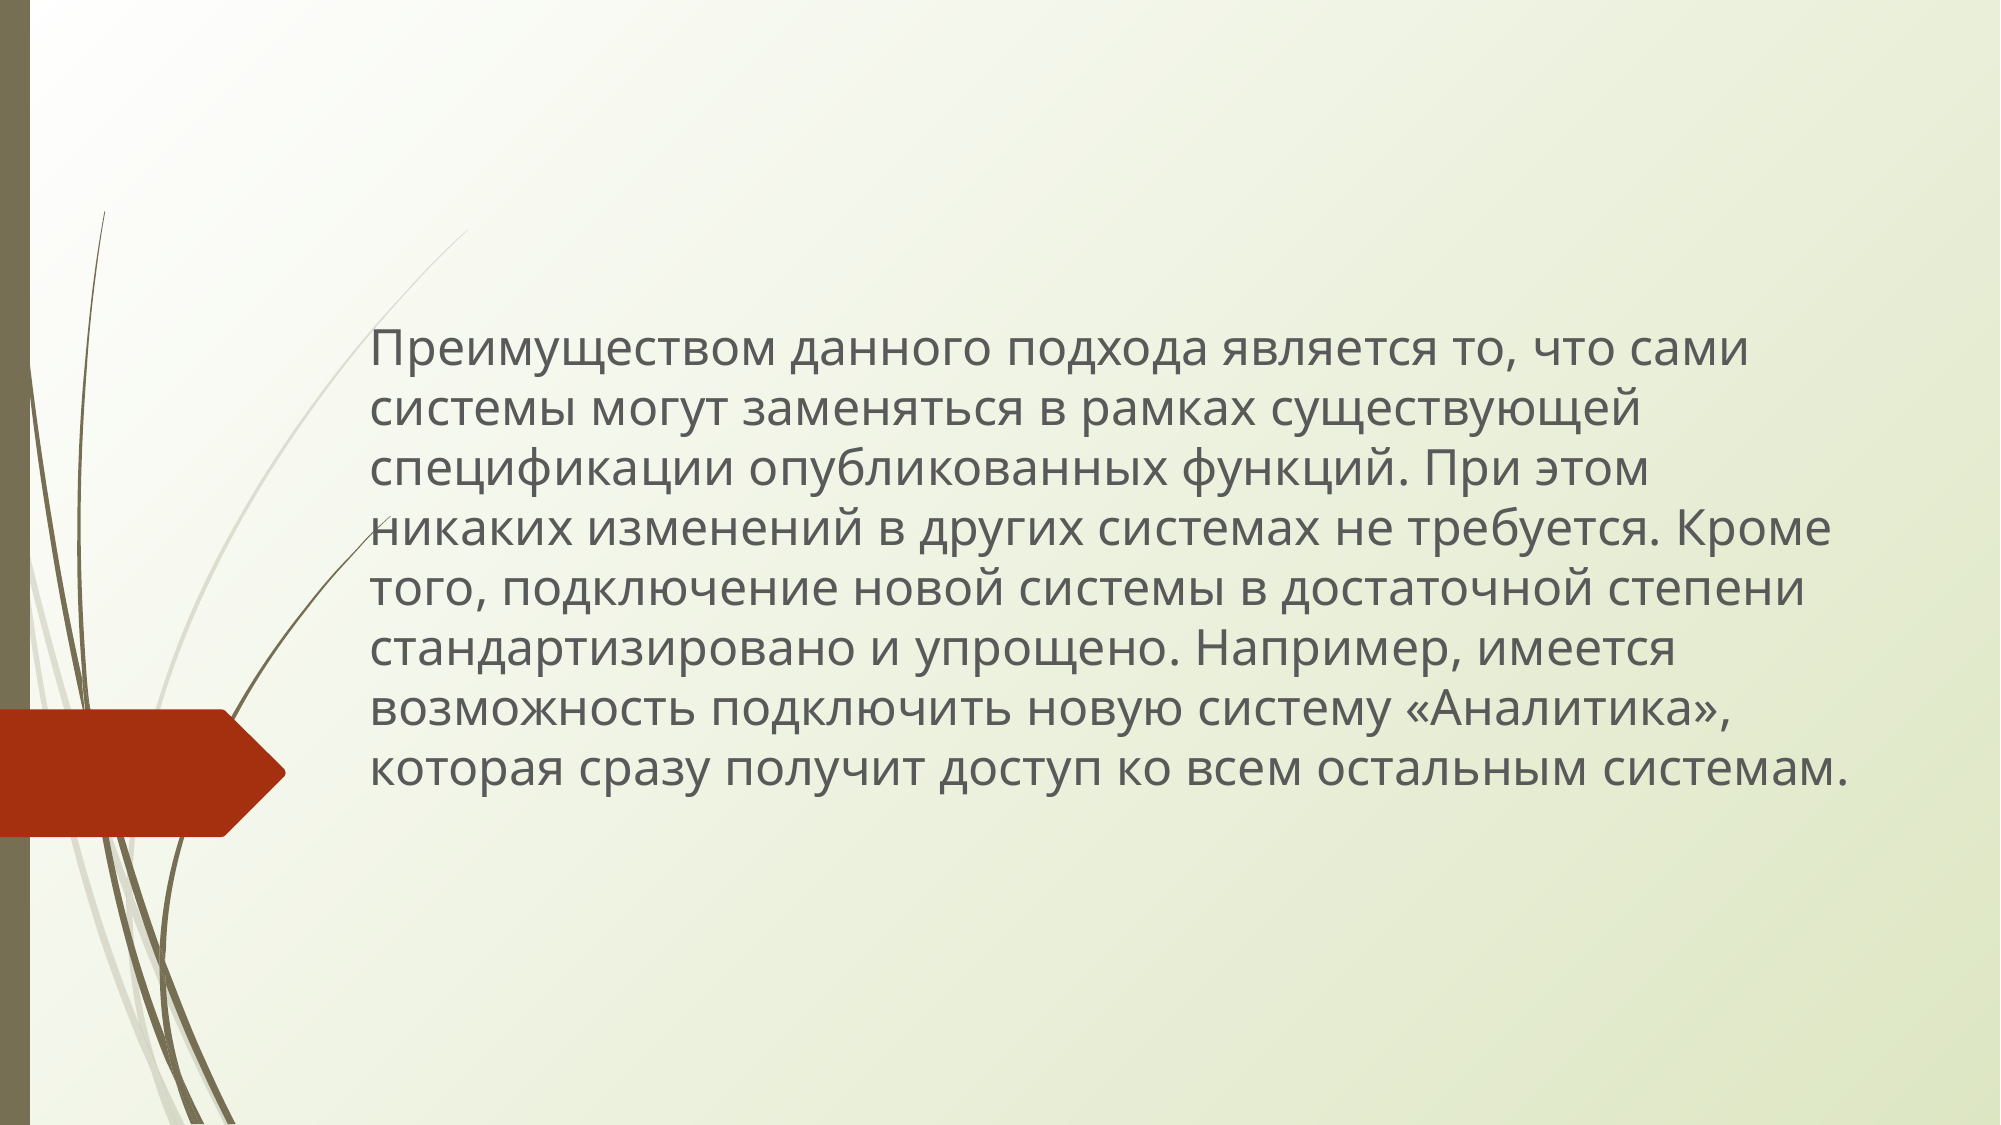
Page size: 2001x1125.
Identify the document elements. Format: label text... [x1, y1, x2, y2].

subtitle Преимуществом данного подхода является то, что сами системы могут заменяться в рамках существующей спецификации опубликованных функций. При этом никаких изменений в других системах не требуется. Кроме того, подключение новой системы в достаточной степени стандартизировано и упрощено. Например, имеется возможность подключить новую систему «Аналитика», которая сразу получит доступ ко всем остальным системам. [354, 307, 1869, 1056]
